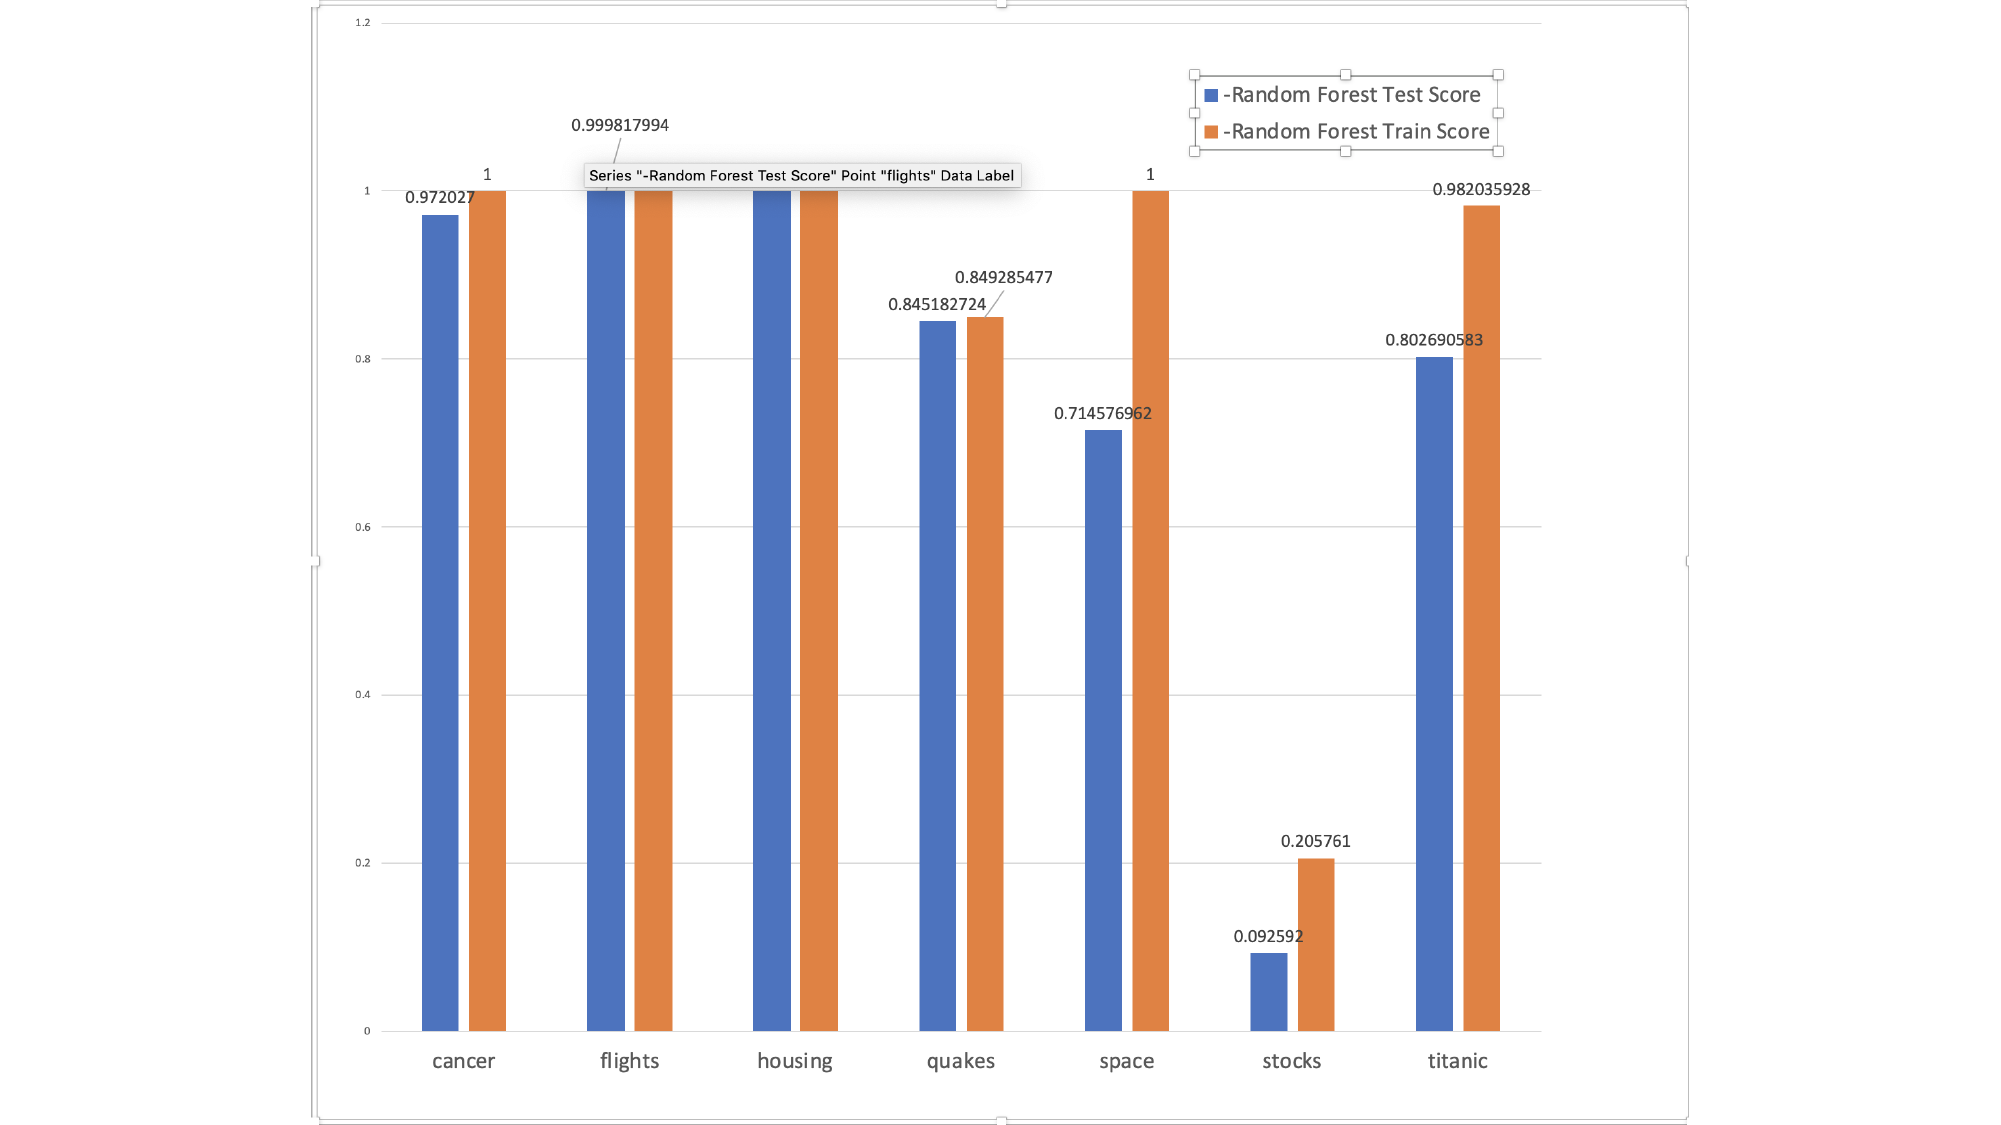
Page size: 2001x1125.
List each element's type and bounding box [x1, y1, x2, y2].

picture [311, 0, 1689, 1125]
